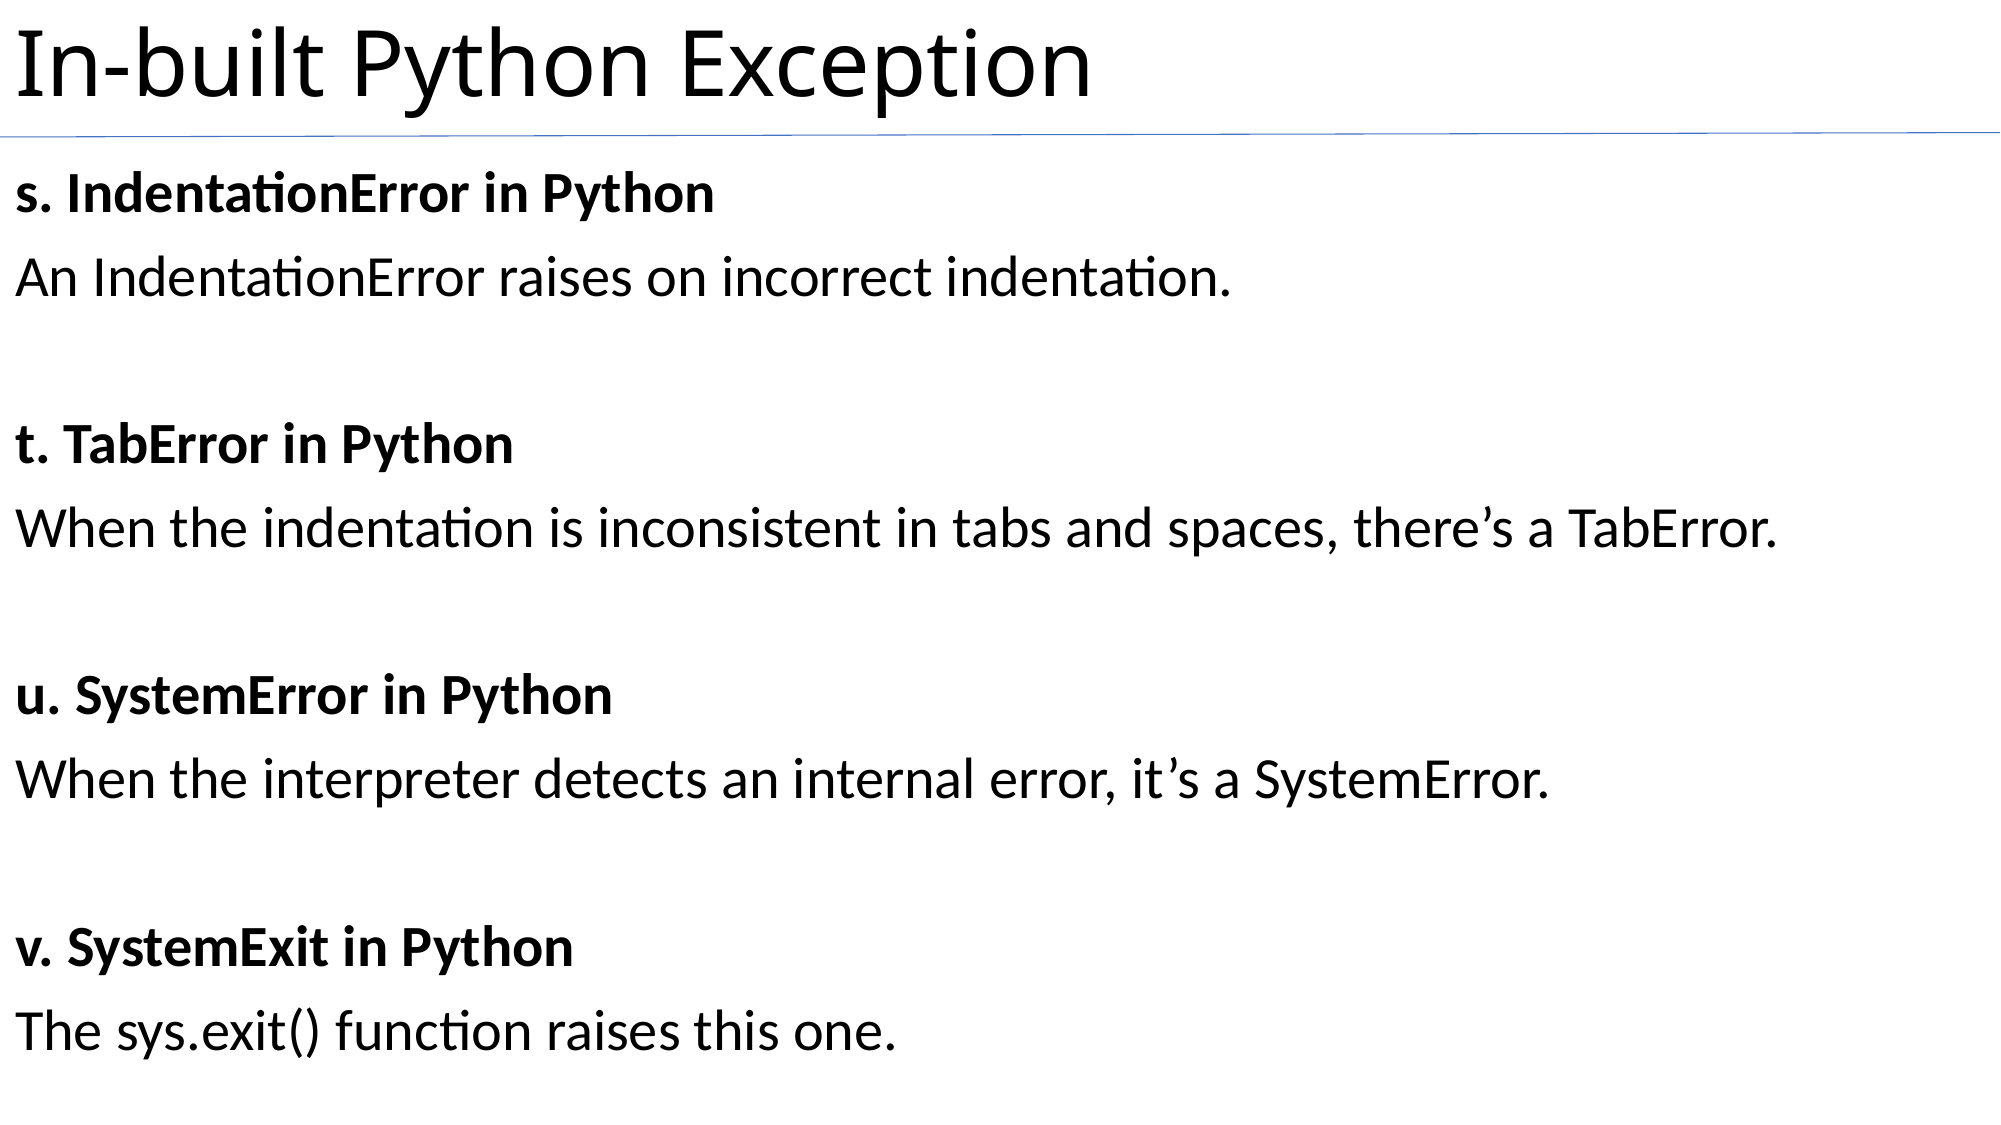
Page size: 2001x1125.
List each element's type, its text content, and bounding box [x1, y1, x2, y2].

list s. IndentationError in Python An IndentationError raises on incorrect indentation. t. TabError in Python When the indentation is inconsistent in tabs and spaces, there’s a TabError. u. SystemError in Python When the interpreter detects an internal error, it’s a SystemError. v. SystemExit in Python The sys.exit() function raises this one. [0, 154, 2000, 1125]
title In-built Python Exception [0, 0, 2000, 132]
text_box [0, 132, 2000, 137]
